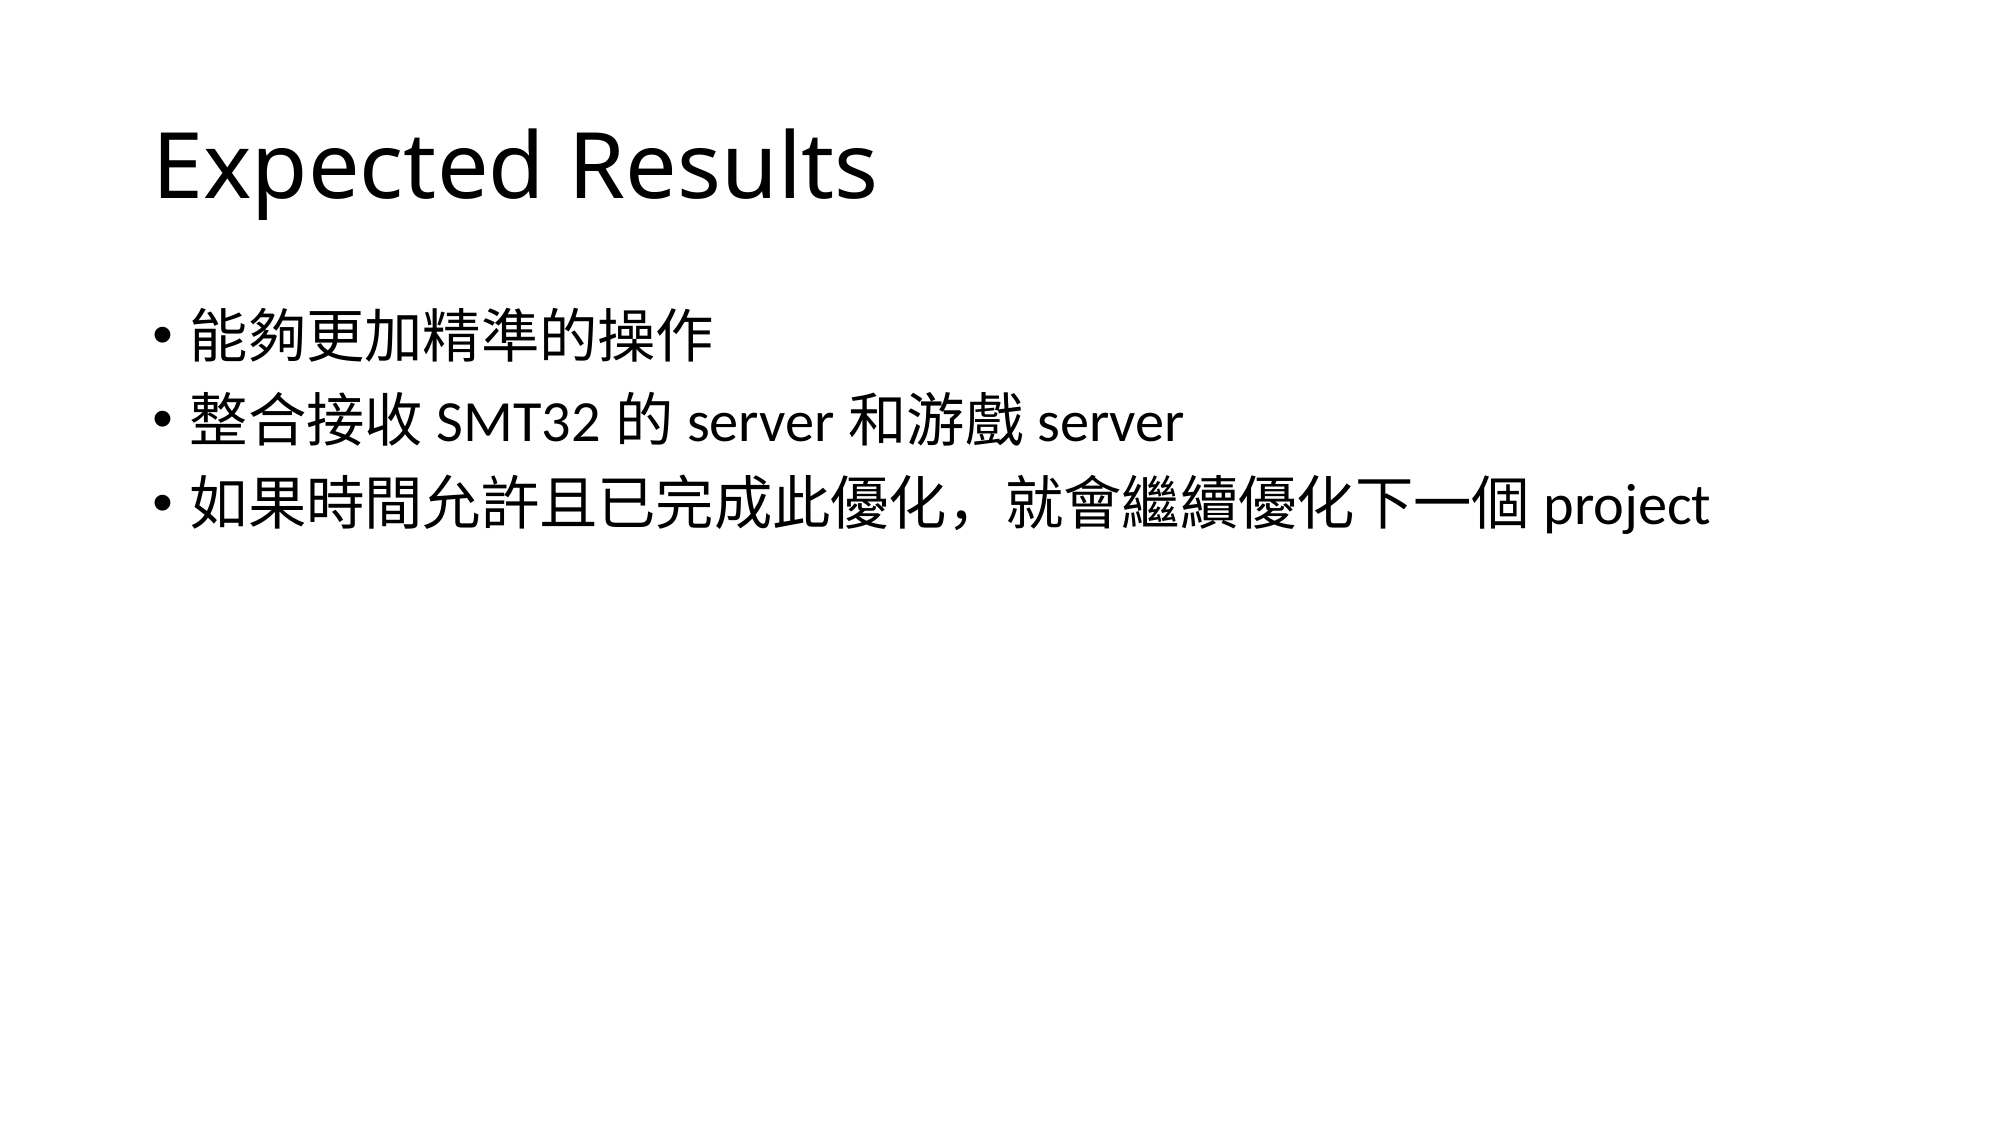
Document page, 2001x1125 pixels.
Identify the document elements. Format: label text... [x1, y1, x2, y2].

title Expected Results [137, 59, 1863, 278]
list 能夠更加精準的操作 整合接收SMT32的server和游戲server 如果時間允許且已完成此優化，就會繼續優化下一個project [137, 299, 1863, 1014]
